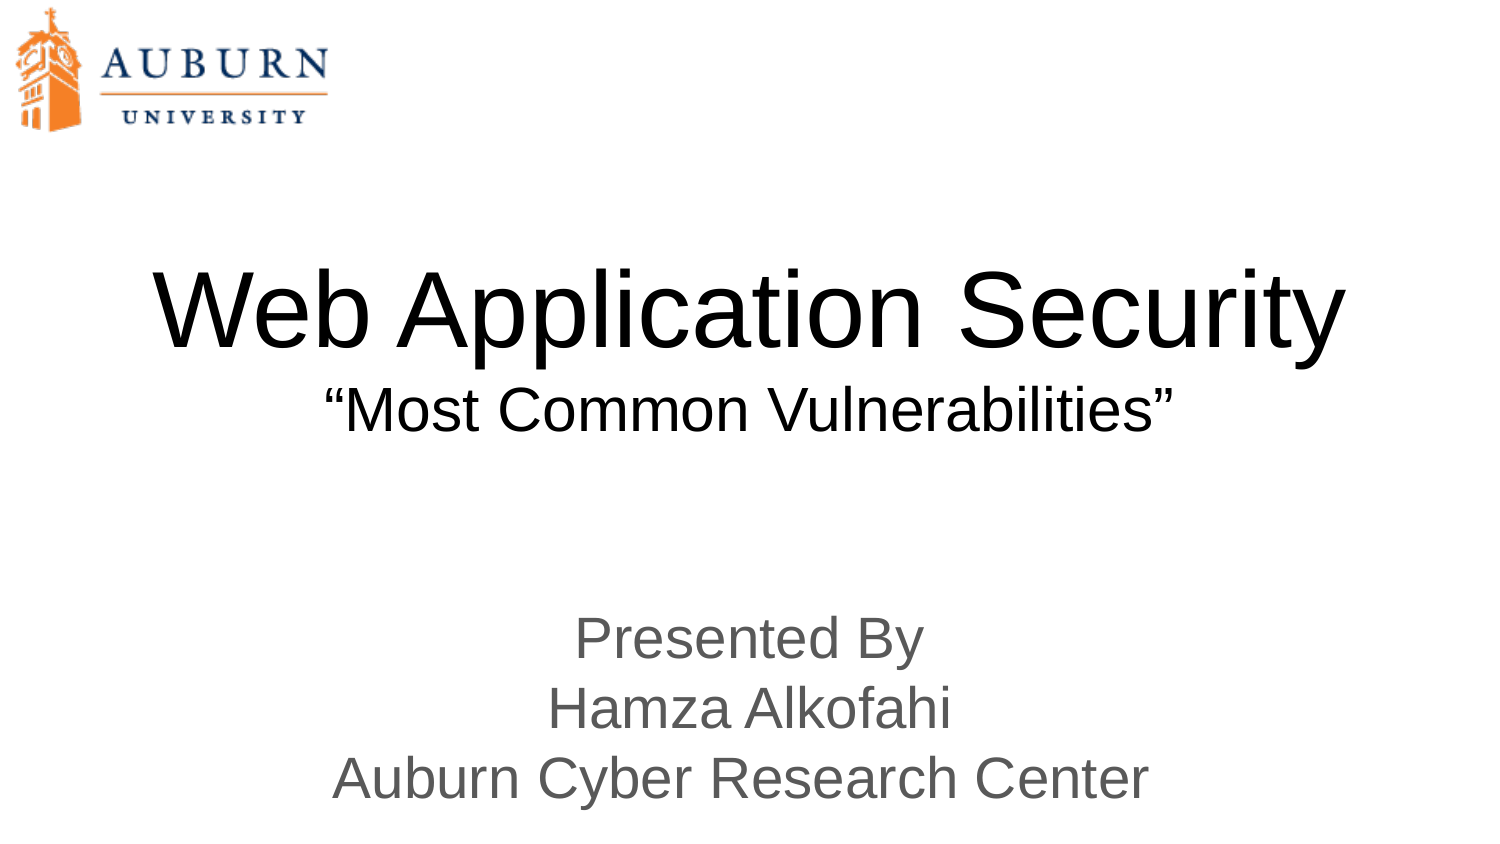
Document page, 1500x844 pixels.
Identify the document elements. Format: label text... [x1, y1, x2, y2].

text_box Web Application Security “Most Common Vulnerabilities” [51, 122, 1449, 459]
text_box Presented By Hamza Alkofahi Auburn Cyber Research Center [51, 584, 1449, 715]
picture [0, 0, 344, 141]
